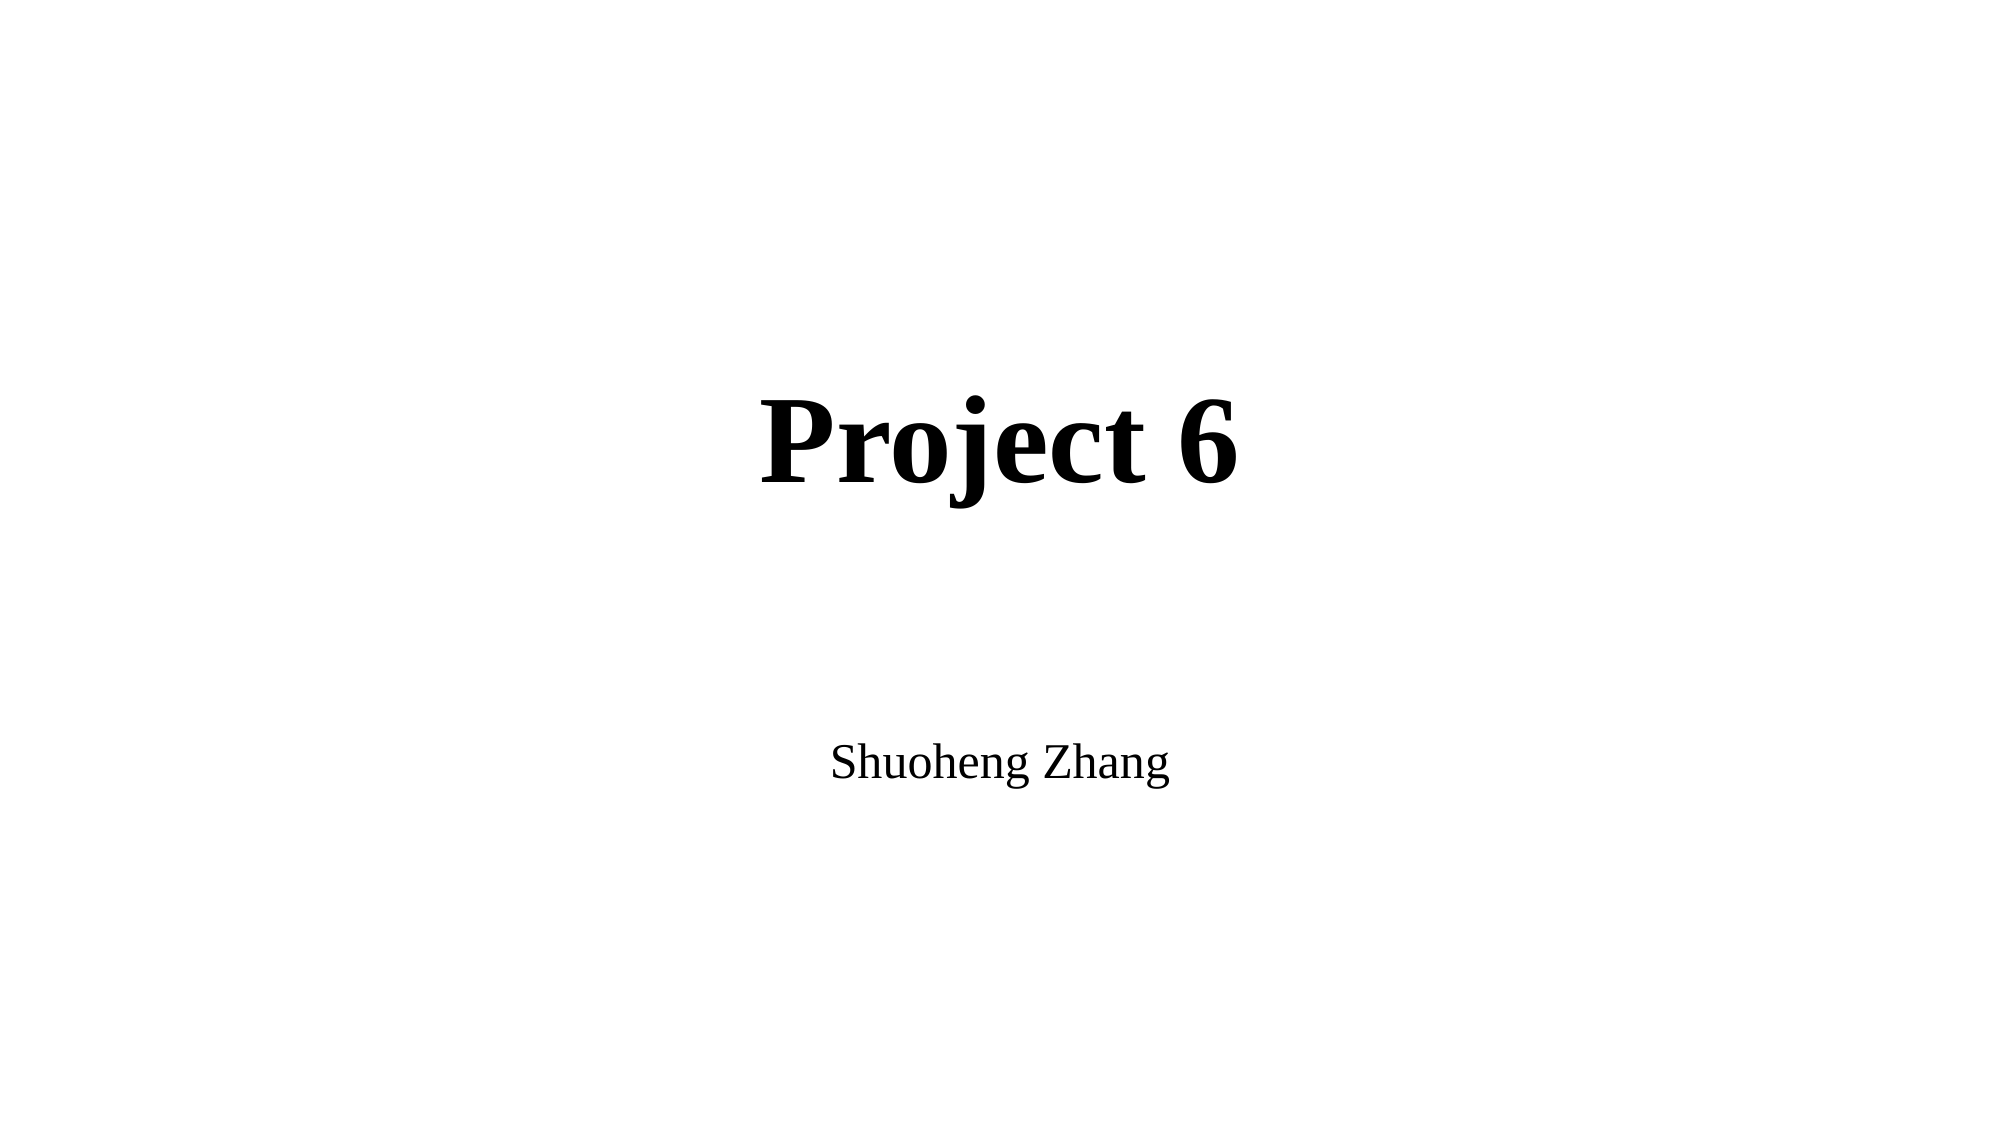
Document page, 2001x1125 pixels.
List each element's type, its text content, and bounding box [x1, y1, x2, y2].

subtitle Shuoheng Zhang [249, 727, 1750, 1000]
title Project 6 [249, 125, 1750, 518]
